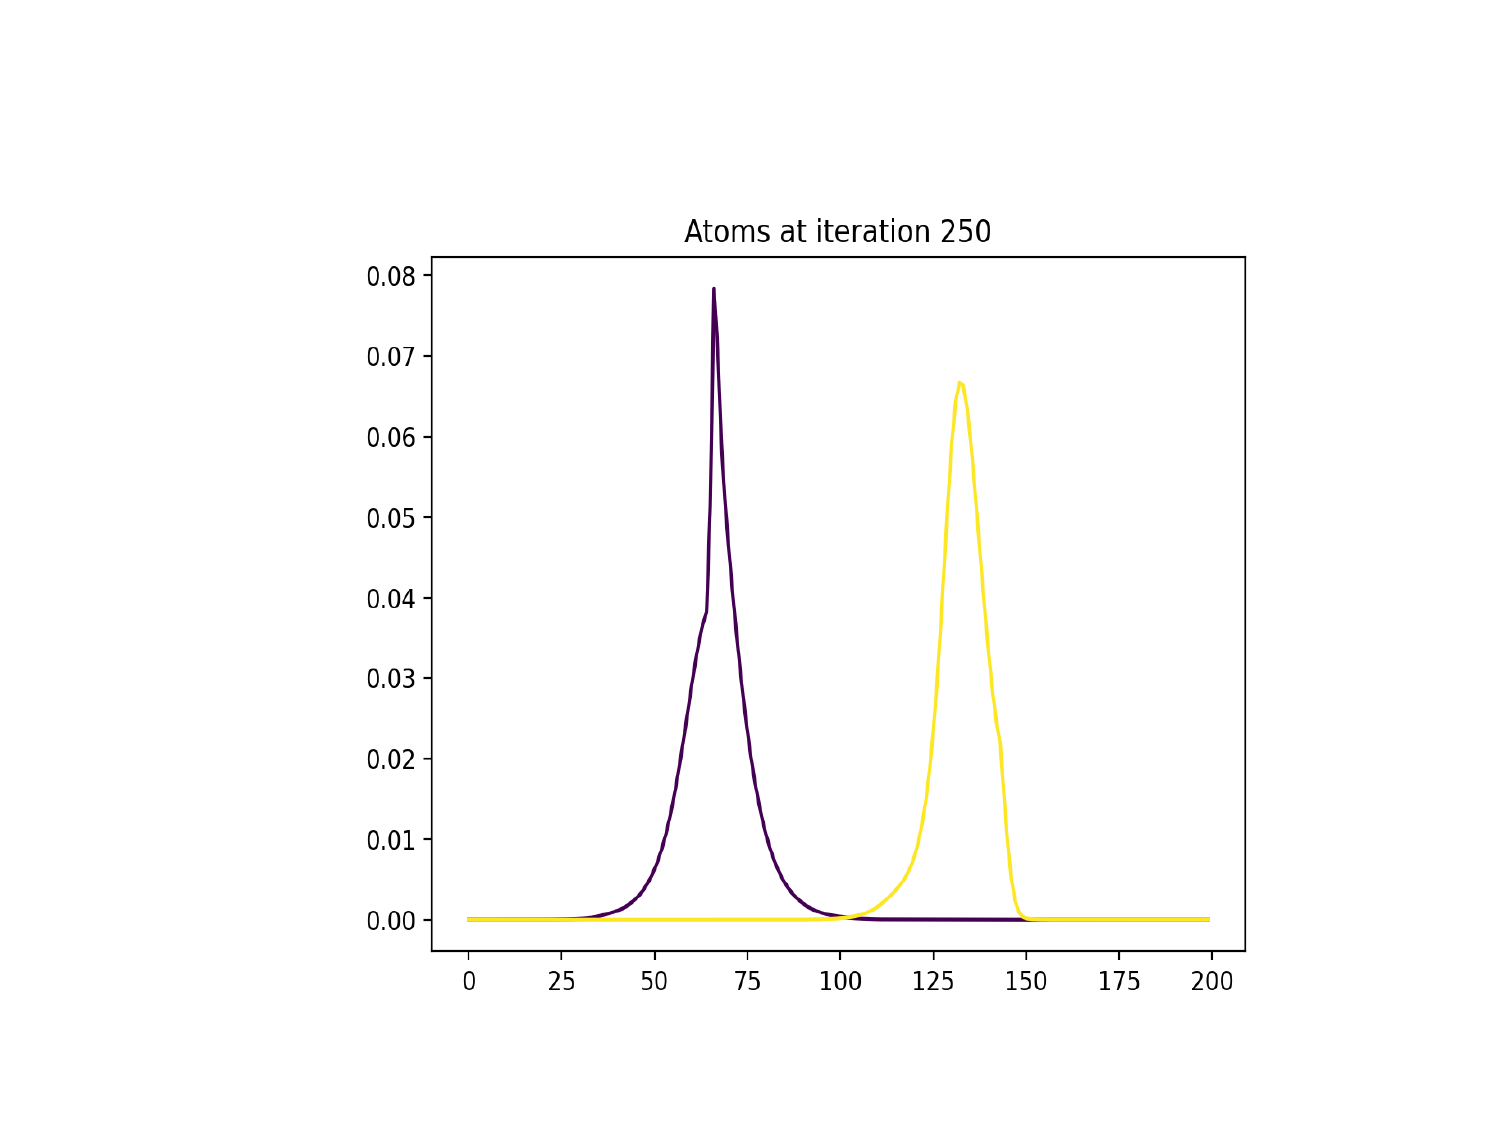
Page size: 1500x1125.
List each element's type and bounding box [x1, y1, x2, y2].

picture [299, 149, 1351, 1051]
